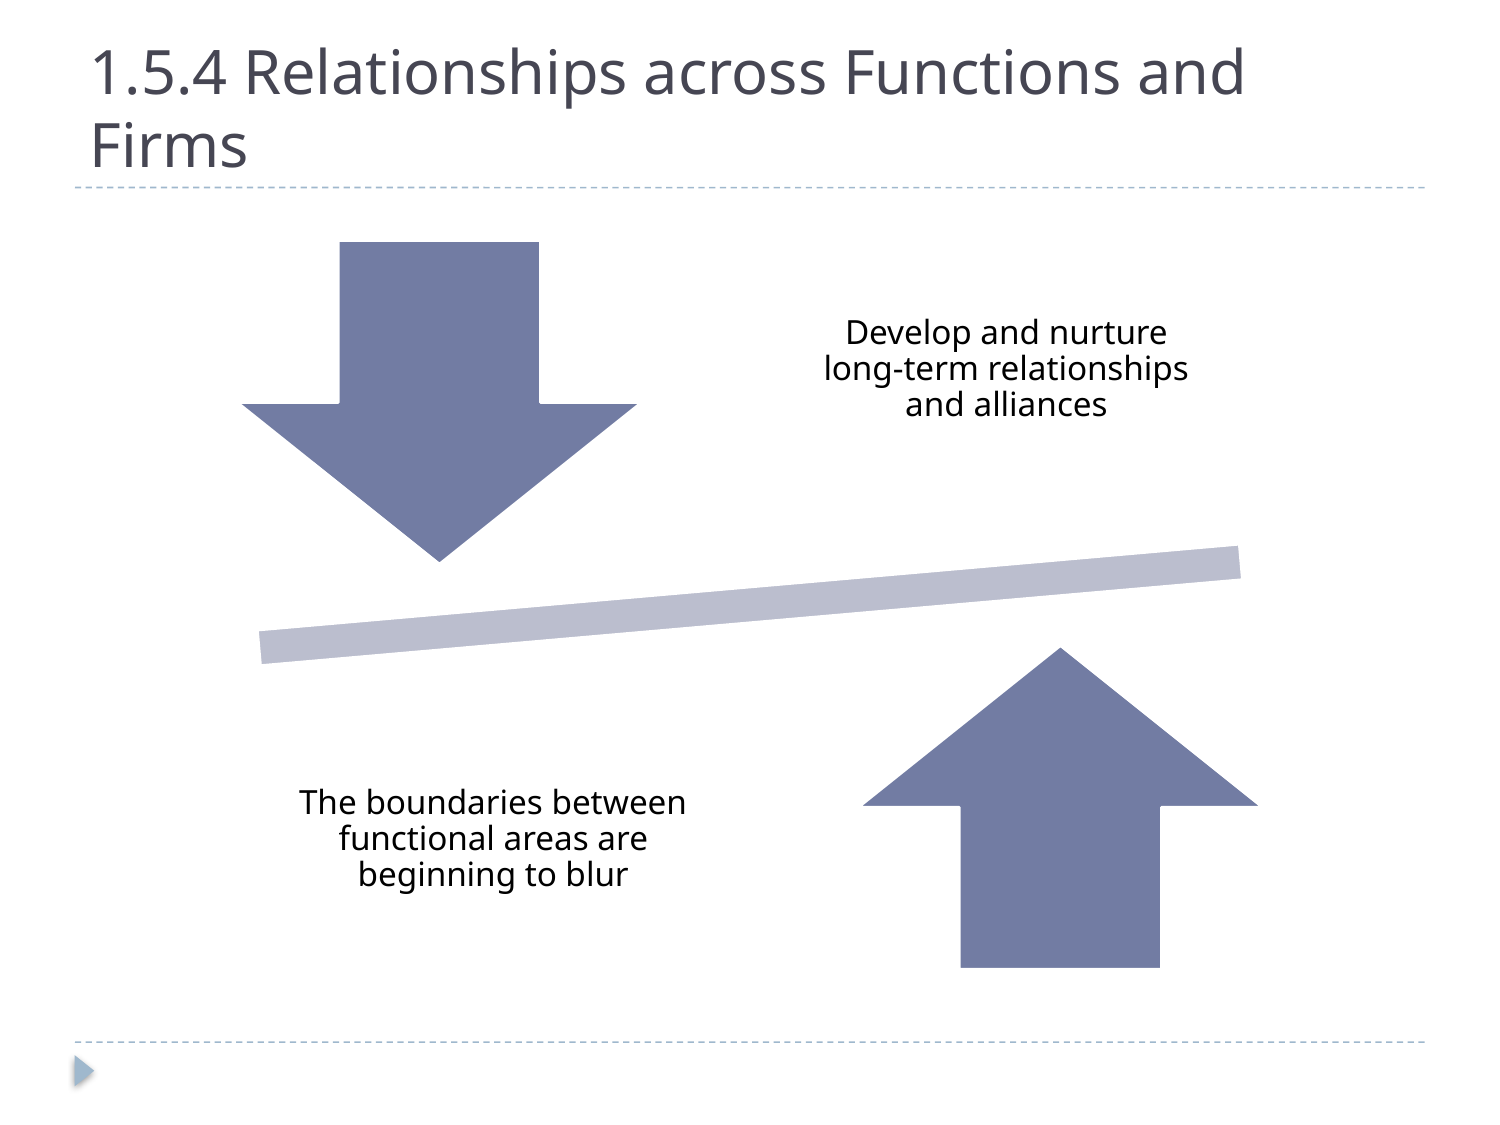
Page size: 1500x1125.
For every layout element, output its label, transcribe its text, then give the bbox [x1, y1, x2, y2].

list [74, 199, 1426, 1011]
title 1.5.4 Relationships across Functions and Firms [75, 24, 1425, 188]
